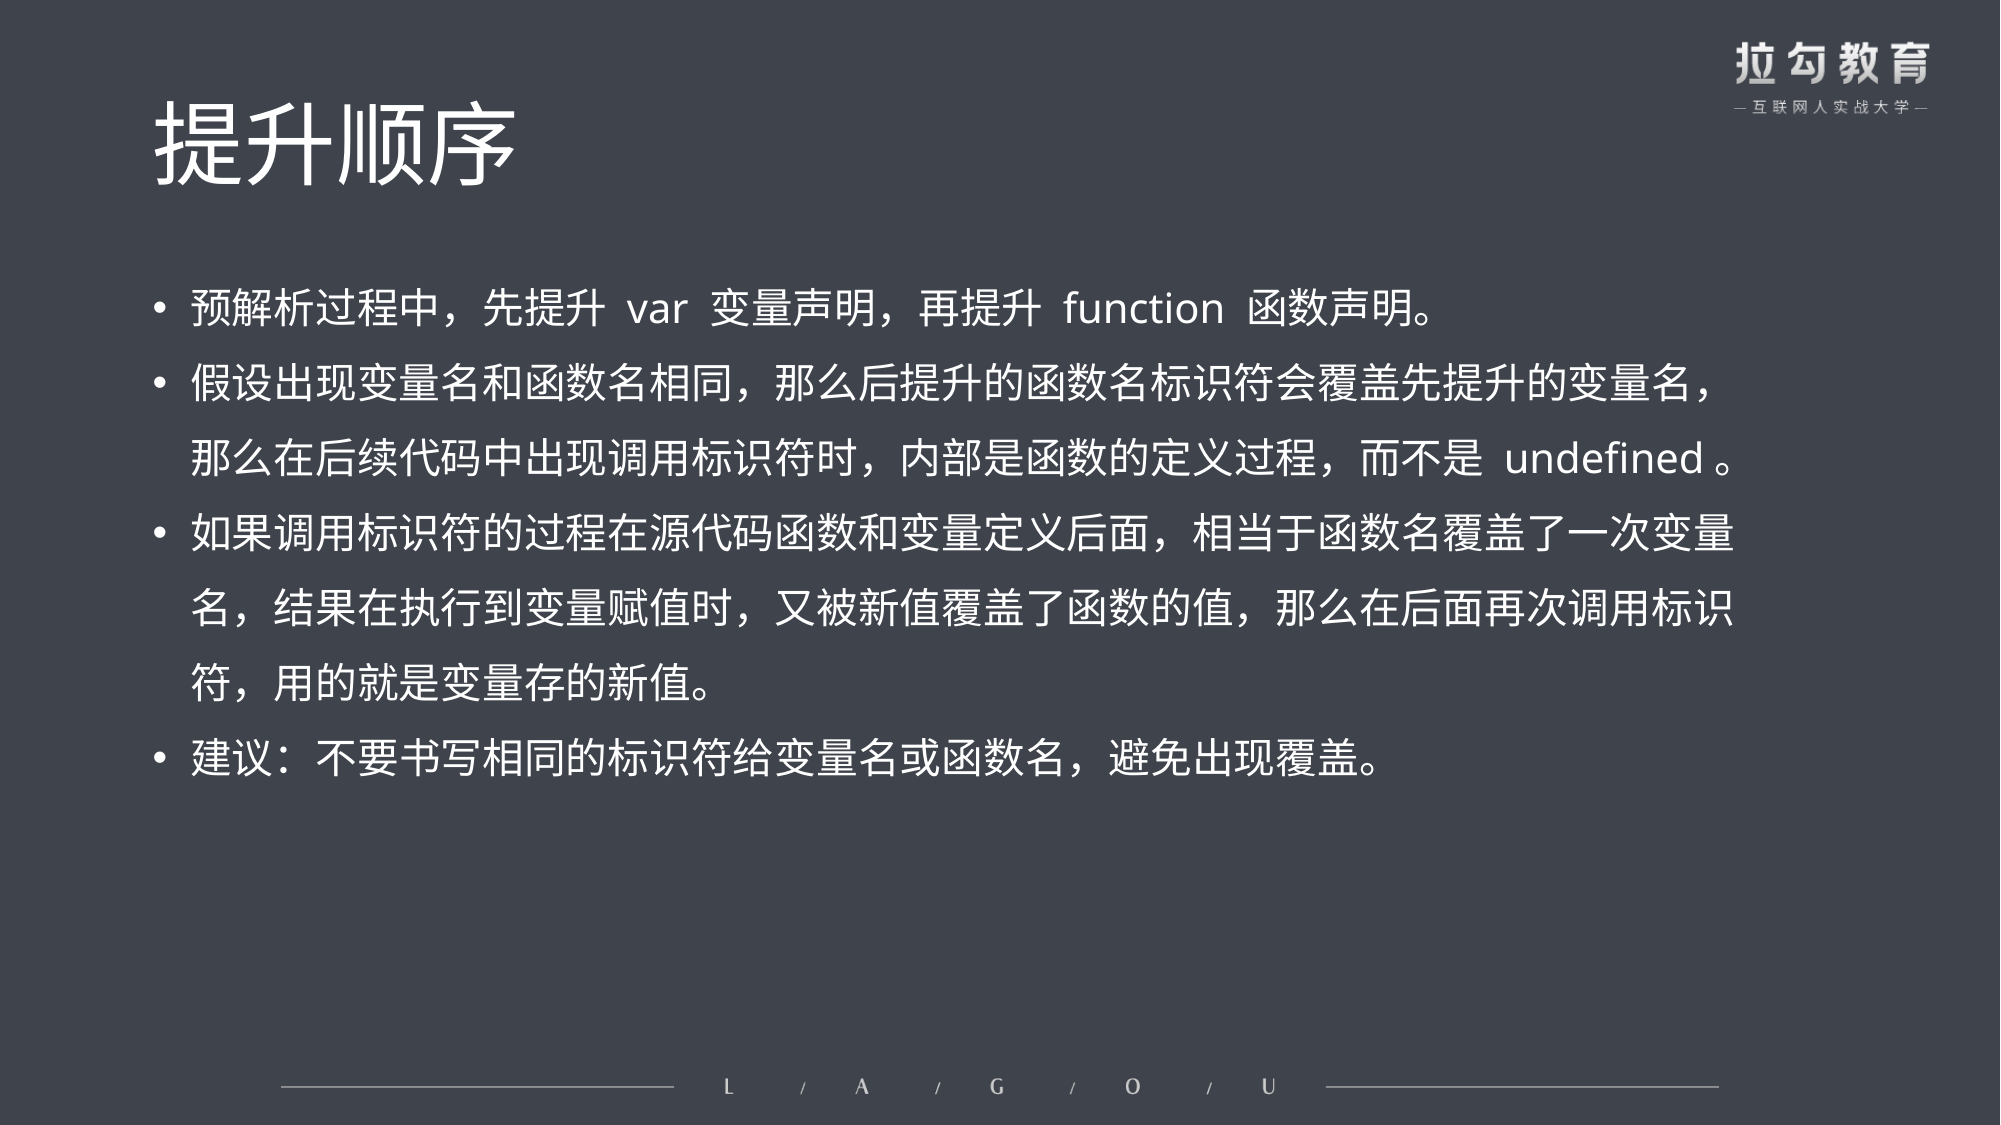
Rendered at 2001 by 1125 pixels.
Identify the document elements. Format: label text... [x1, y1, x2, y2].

list 预解析过程中，先提升 var 变量声明，再提升 function 函数声明。 假设出现变量名和函数名相同，那么后提升的函数名标识符会覆盖先提升的变量名，那么在后续代码中出现调用标识符时，内部是函数的定义过程，而不是 undefined。 如果调用标识符的过程在源代码函数和变量定义后面，相当于函数名覆盖了一次变量名，结果在执行到变量赋值时，又被新值覆盖了函数的值，那么在后面再次调用标识符，用的就是变量存的新值。 建议：不要书写相同的标识符给变量名或函数名，避免出现覆盖。 [137, 249, 1791, 863]
picture [281, 1067, 1719, 1107]
title 提升顺序 [137, 60, 1863, 238]
picture [1694, 9, 1973, 153]
